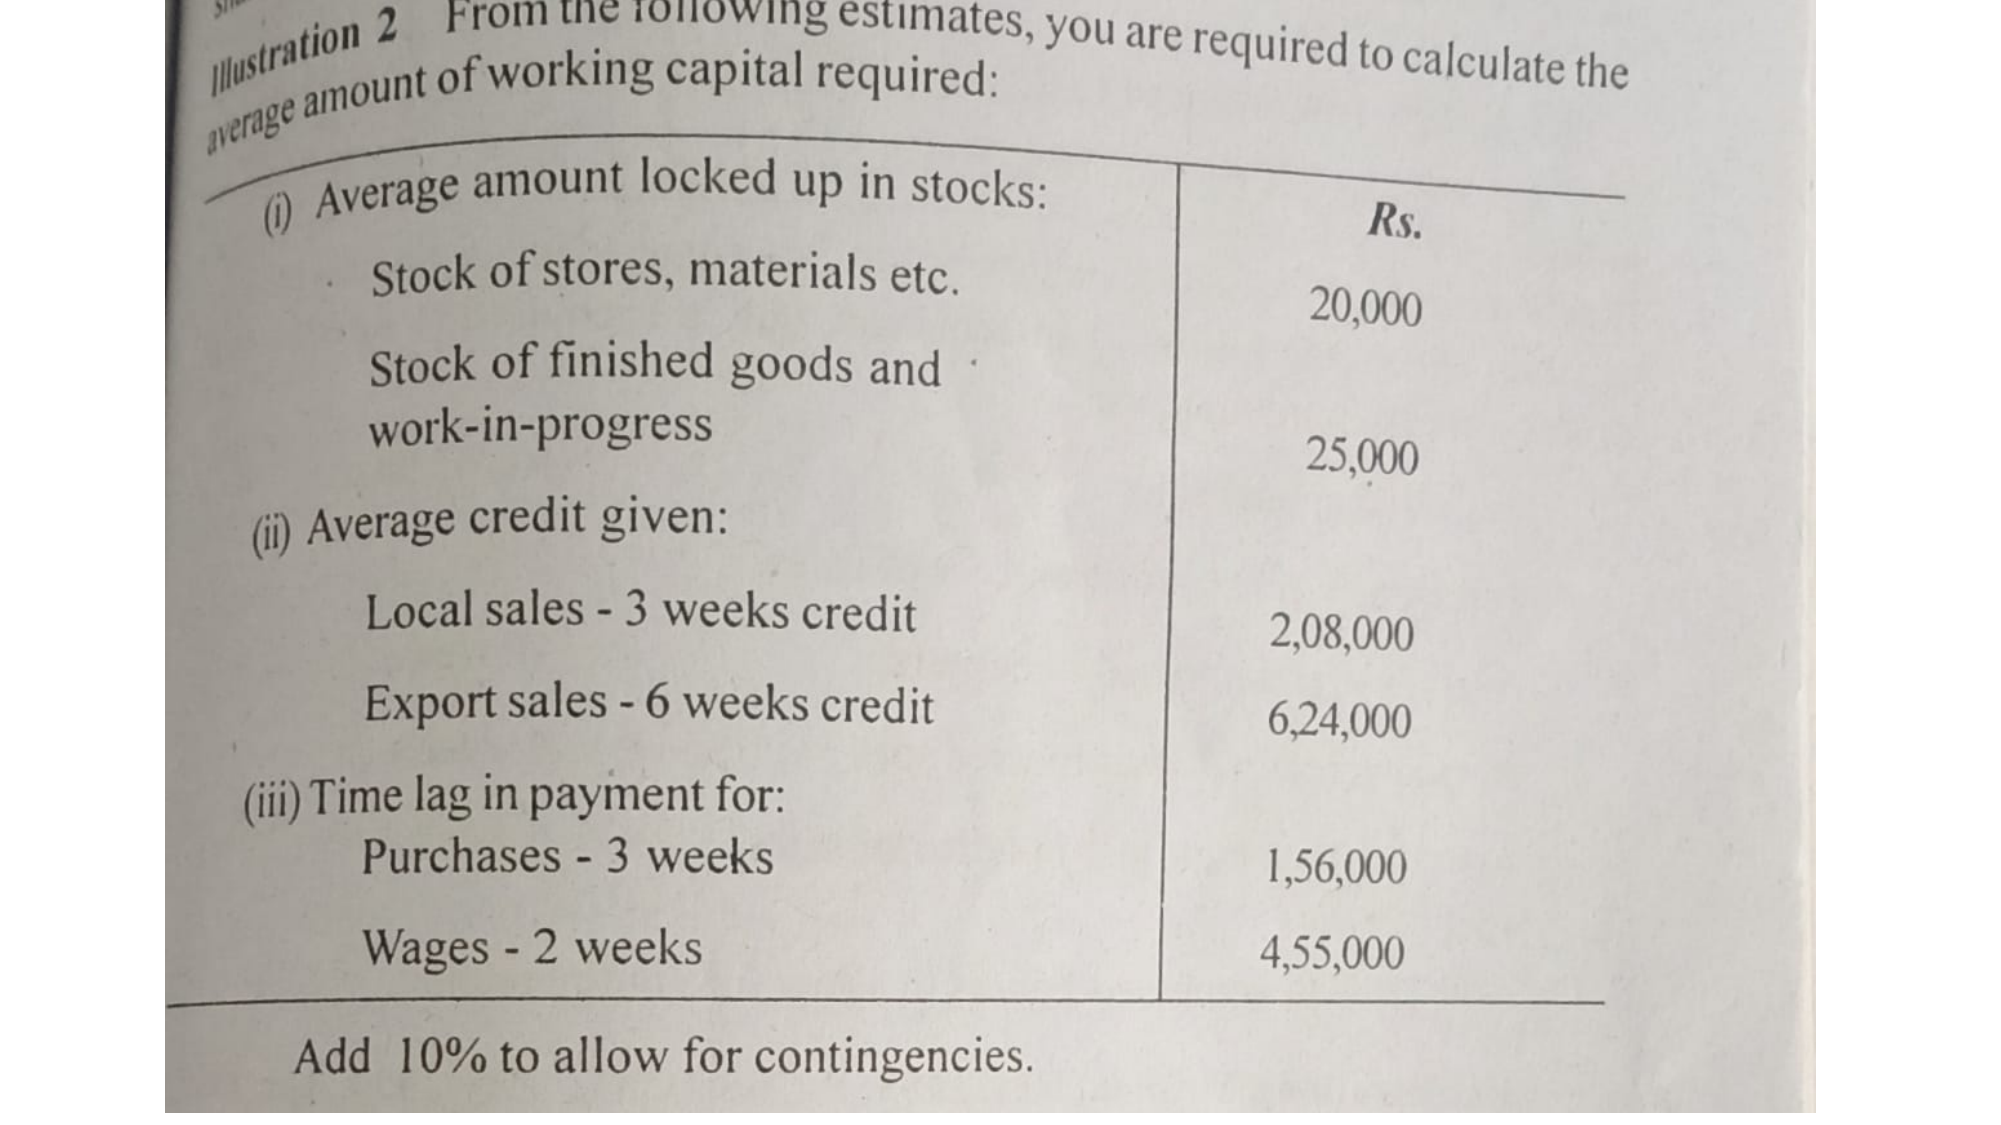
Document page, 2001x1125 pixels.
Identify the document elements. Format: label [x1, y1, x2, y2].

picture [165, 0, 1816, 1113]
